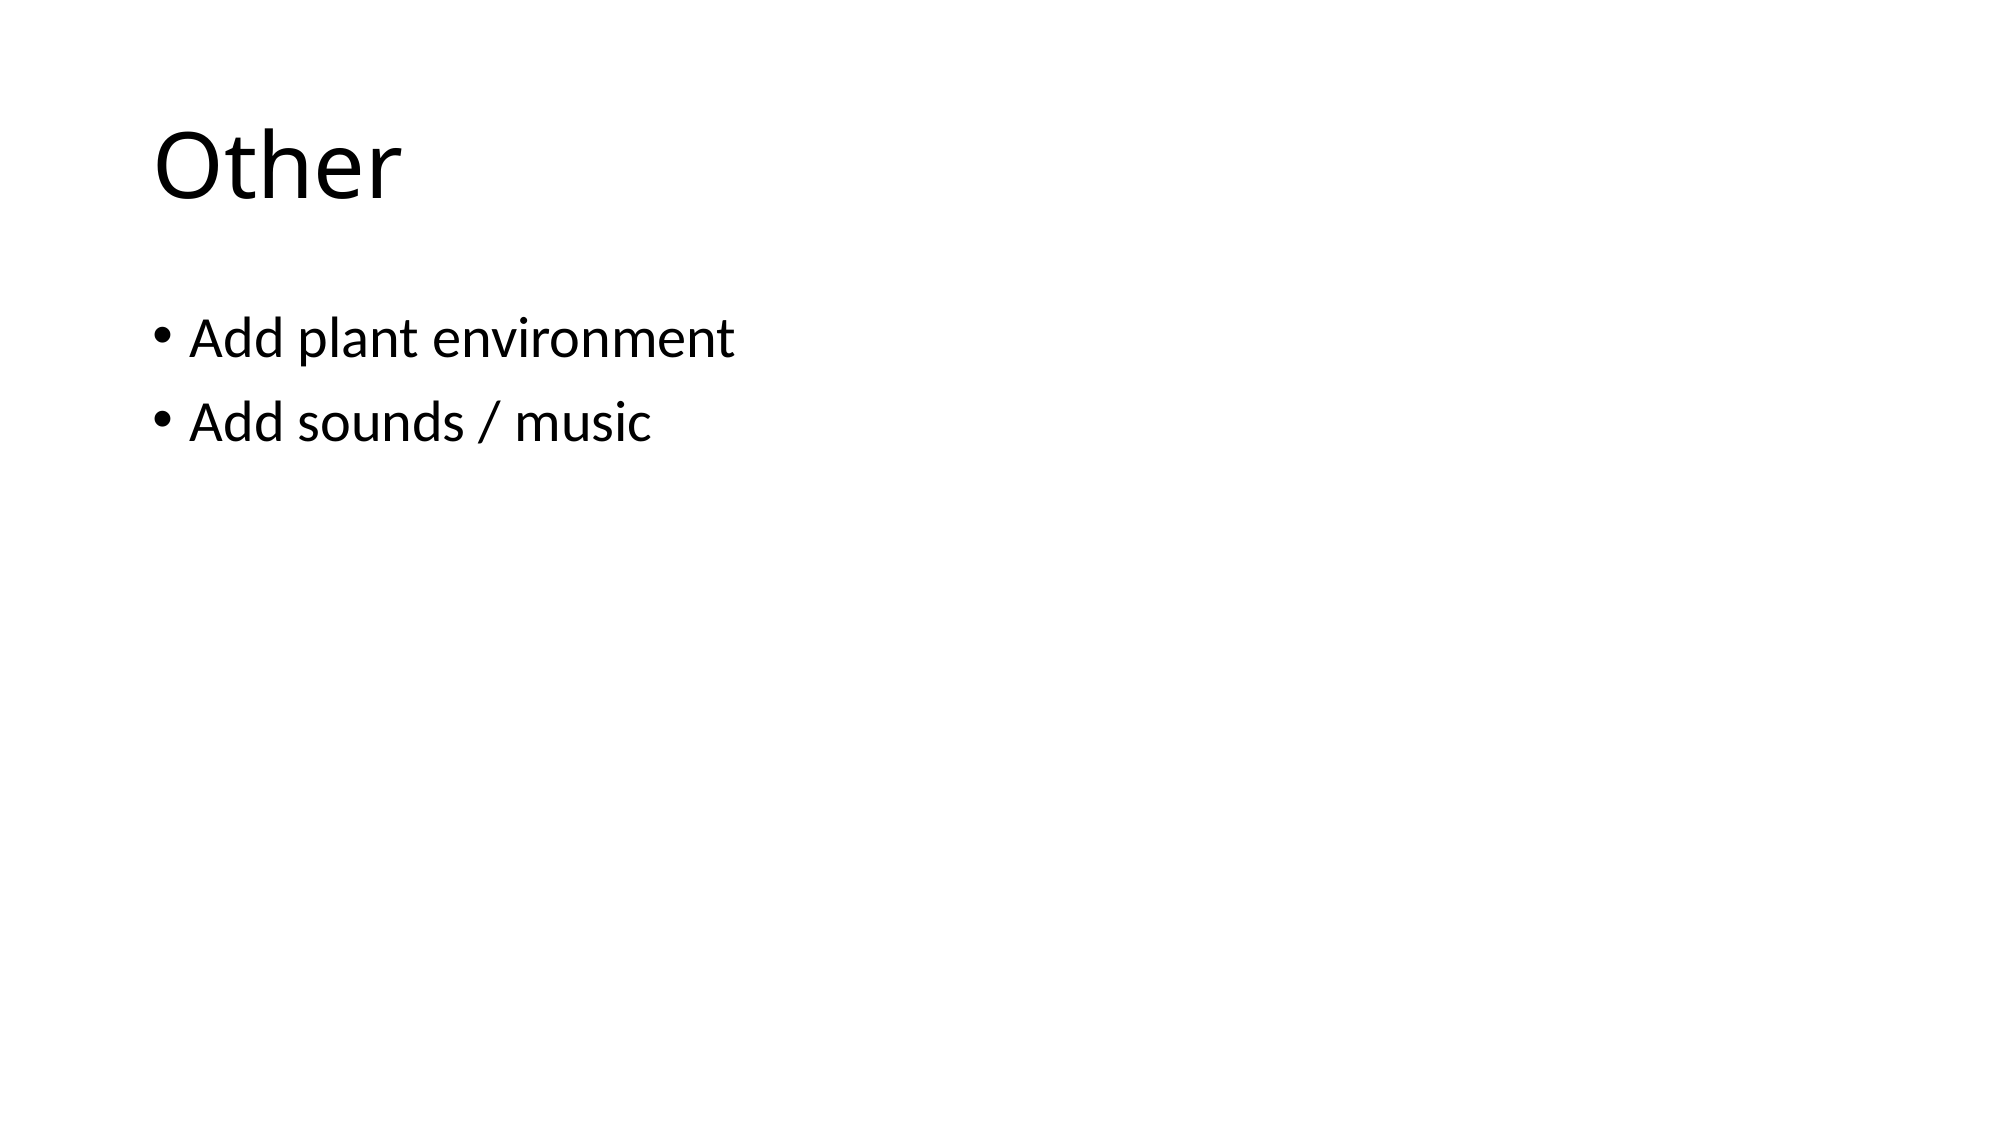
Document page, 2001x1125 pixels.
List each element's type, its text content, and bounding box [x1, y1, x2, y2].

list Add plant environment Add sounds / music [137, 299, 1863, 1014]
title Other [137, 59, 1863, 278]
